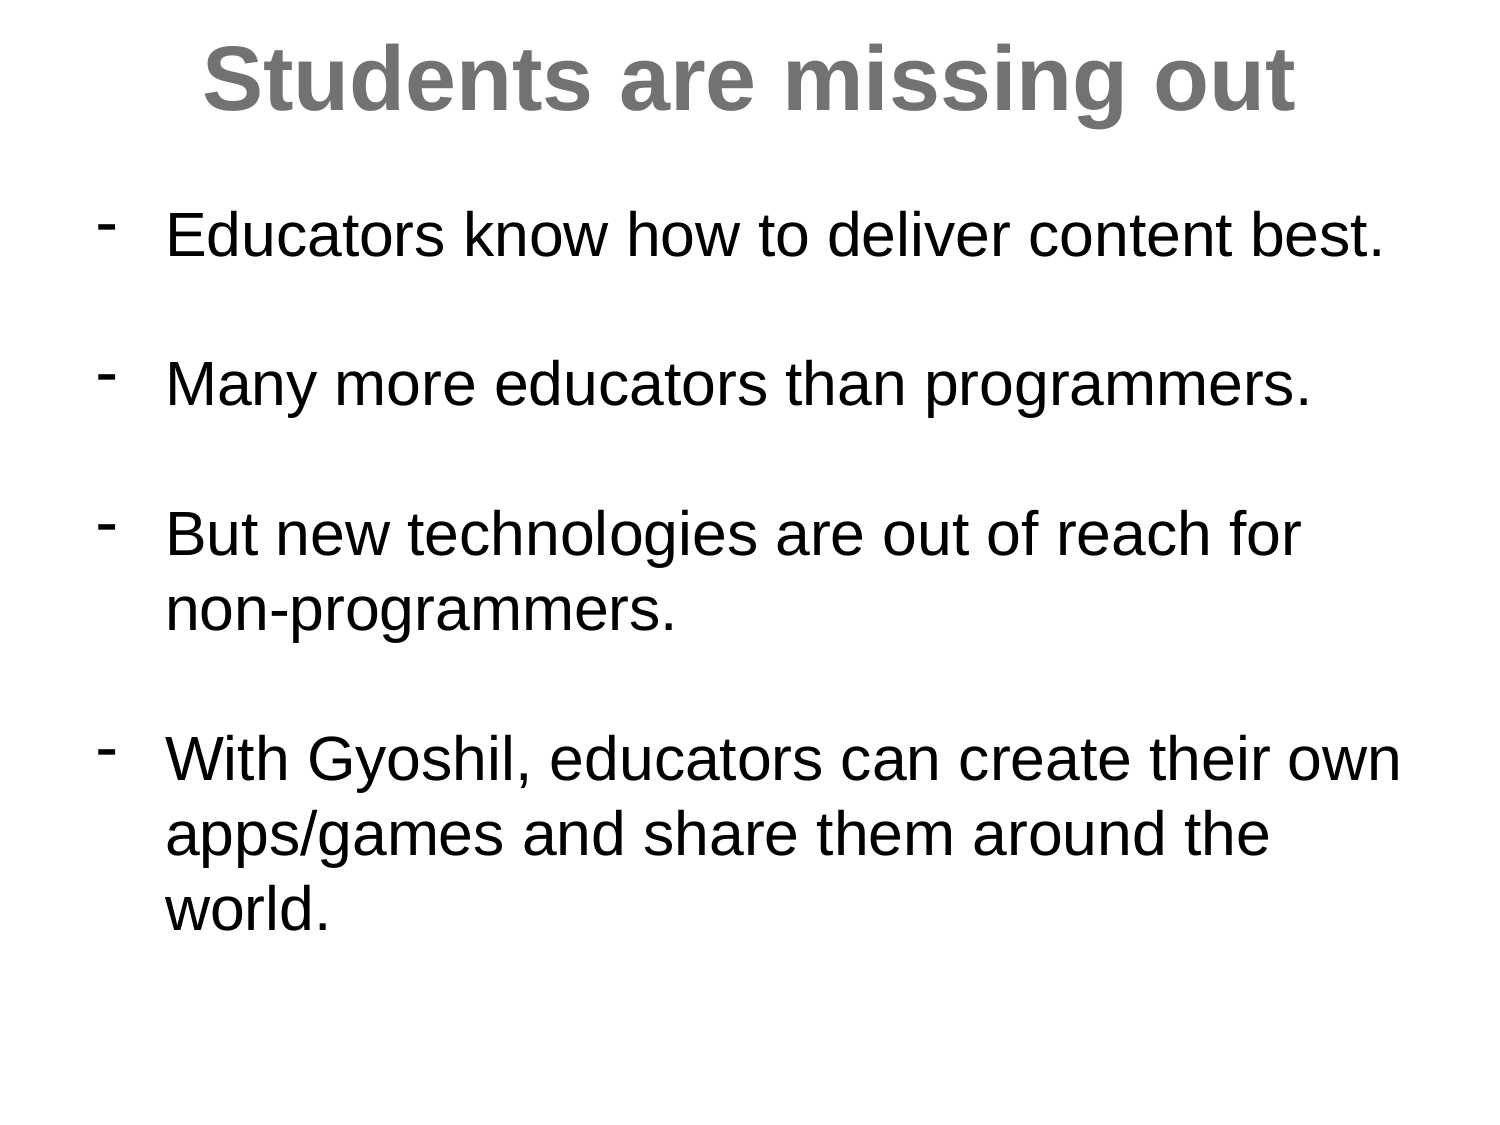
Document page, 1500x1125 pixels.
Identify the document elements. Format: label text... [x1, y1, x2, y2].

text_box Educators know how to deliver content best. Many more educators than programmers. But new technologies are out of reach for non-programmers. With Gyoshil, educators can create their own apps/games and share them around the world. [74, 185, 1425, 1064]
title Students are missing out [75, 4, 1425, 143]
